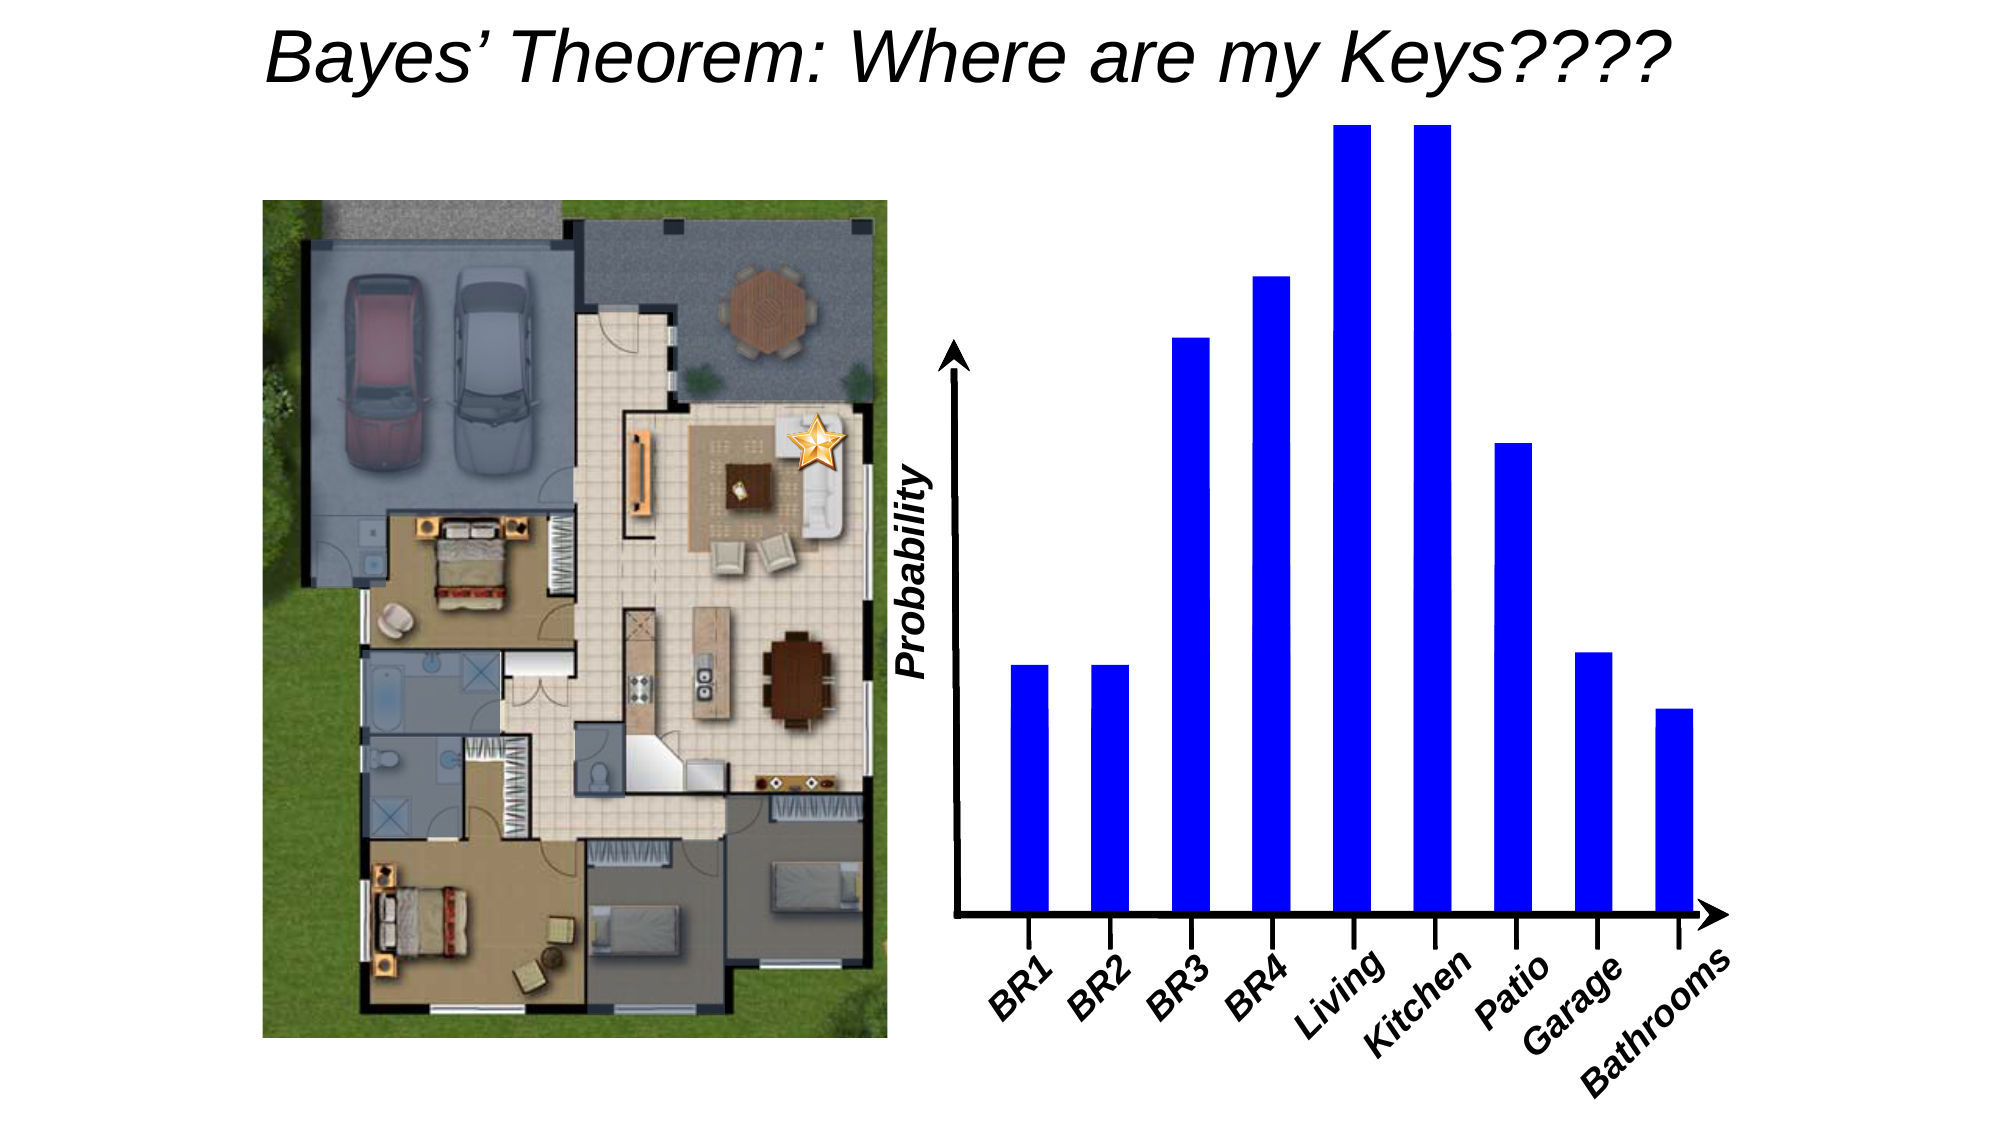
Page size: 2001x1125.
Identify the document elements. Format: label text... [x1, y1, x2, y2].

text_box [310, 239, 574, 588]
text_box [362, 649, 625, 838]
text_box Bathrooms [1552, 934, 1756, 1122]
text_box BR3 [1117, 950, 1230, 1045]
text_box Garage [1493, 950, 1648, 1082]
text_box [953, 124, 1729, 949]
text_box Probability [888, 450, 940, 696]
text_box BR2 [1038, 950, 1152, 1045]
text_box Kitchen [1335, 950, 1496, 1082]
text_box Living [1266, 950, 1408, 1063]
text_box Patio [1448, 950, 1569, 1054]
picture [262, 199, 888, 1038]
text_box BR1 [960, 950, 1073, 1045]
text_box BR4 [1196, 950, 1313, 1045]
text_box Bayes’ Theorem: Where are my Keys???? [249, 0, 1750, 105]
